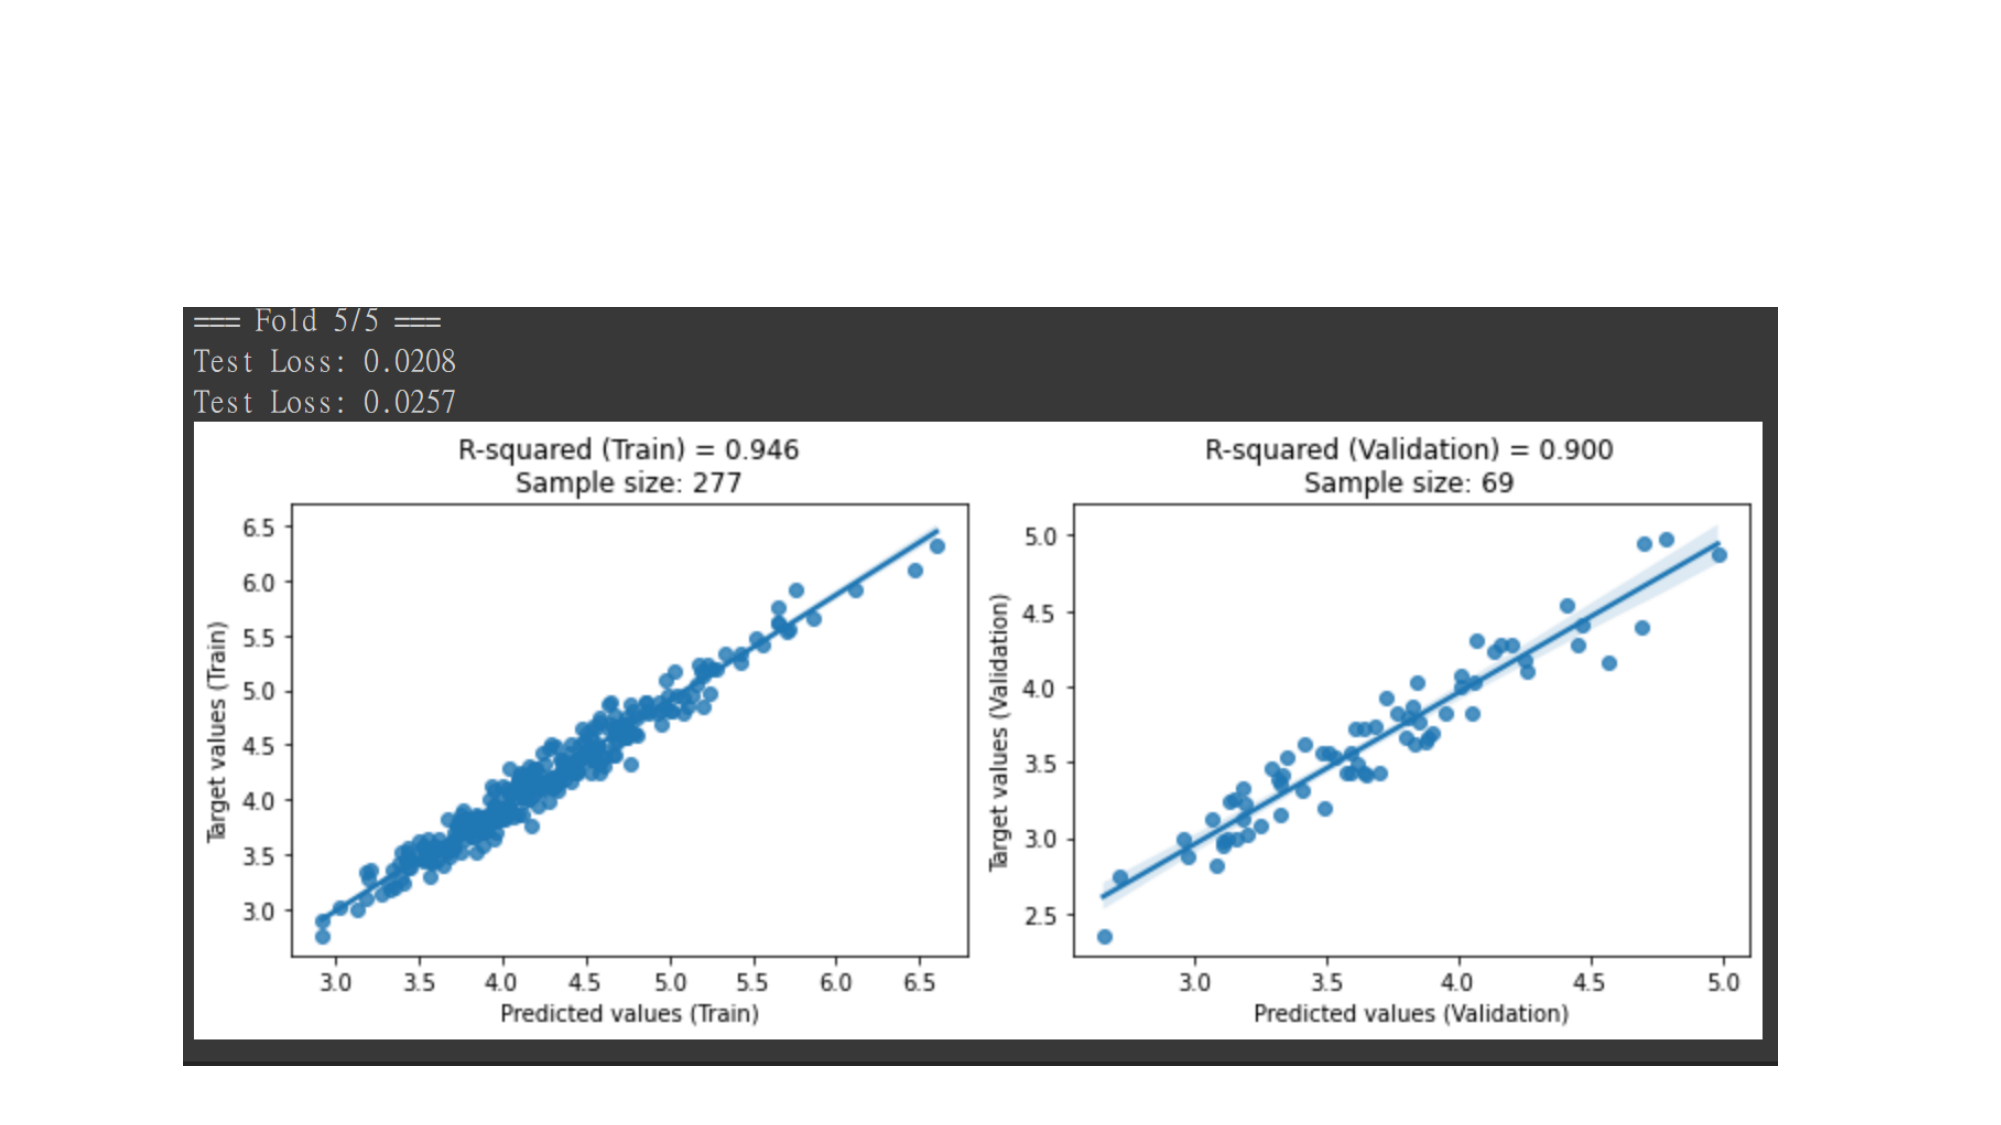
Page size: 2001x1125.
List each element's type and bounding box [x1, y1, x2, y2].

list [183, 307, 1778, 1066]
